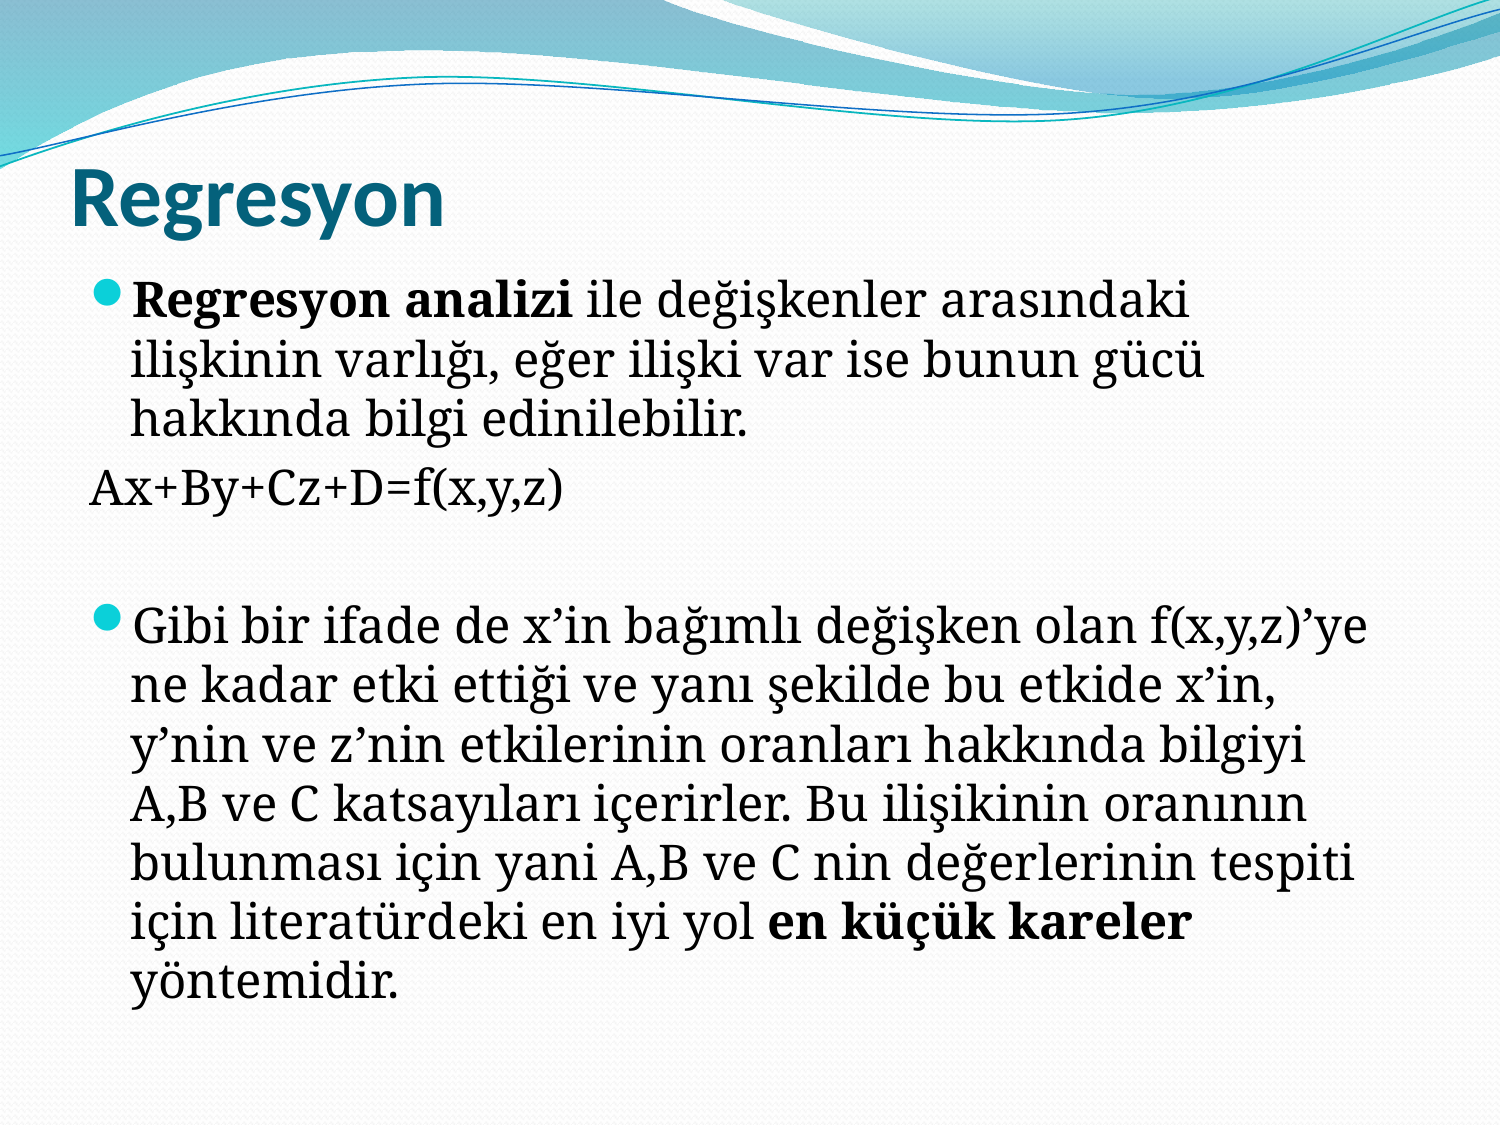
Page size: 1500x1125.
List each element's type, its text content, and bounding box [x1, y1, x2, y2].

title Regresyon [70, 130, 1421, 244]
list Regresyon analizi ile değişkenler arasındaki ilişkinin varlığı, eğer ilişki var ise bunun gücü hakkında bilgi edinilebilir. Ax+By+Cz+D=f(x,y,z) Gibi bir ifade de x’in bağımlı değişken olan f(x,y,z)’ye ne kadar etki ettiği ve yanı şekilde bu etkide x’in, y’nin ve z’nin etkilerinin oranları hakkında bilgiyi A,B ve C katsayıları içerirler. Bu ilişikinin oranının bulunması için yani A,B ve C nin değerlerinin tespiti için literatürdeki en iyi yol en küçük kareler yöntemidir. [75, 261, 1400, 1024]
